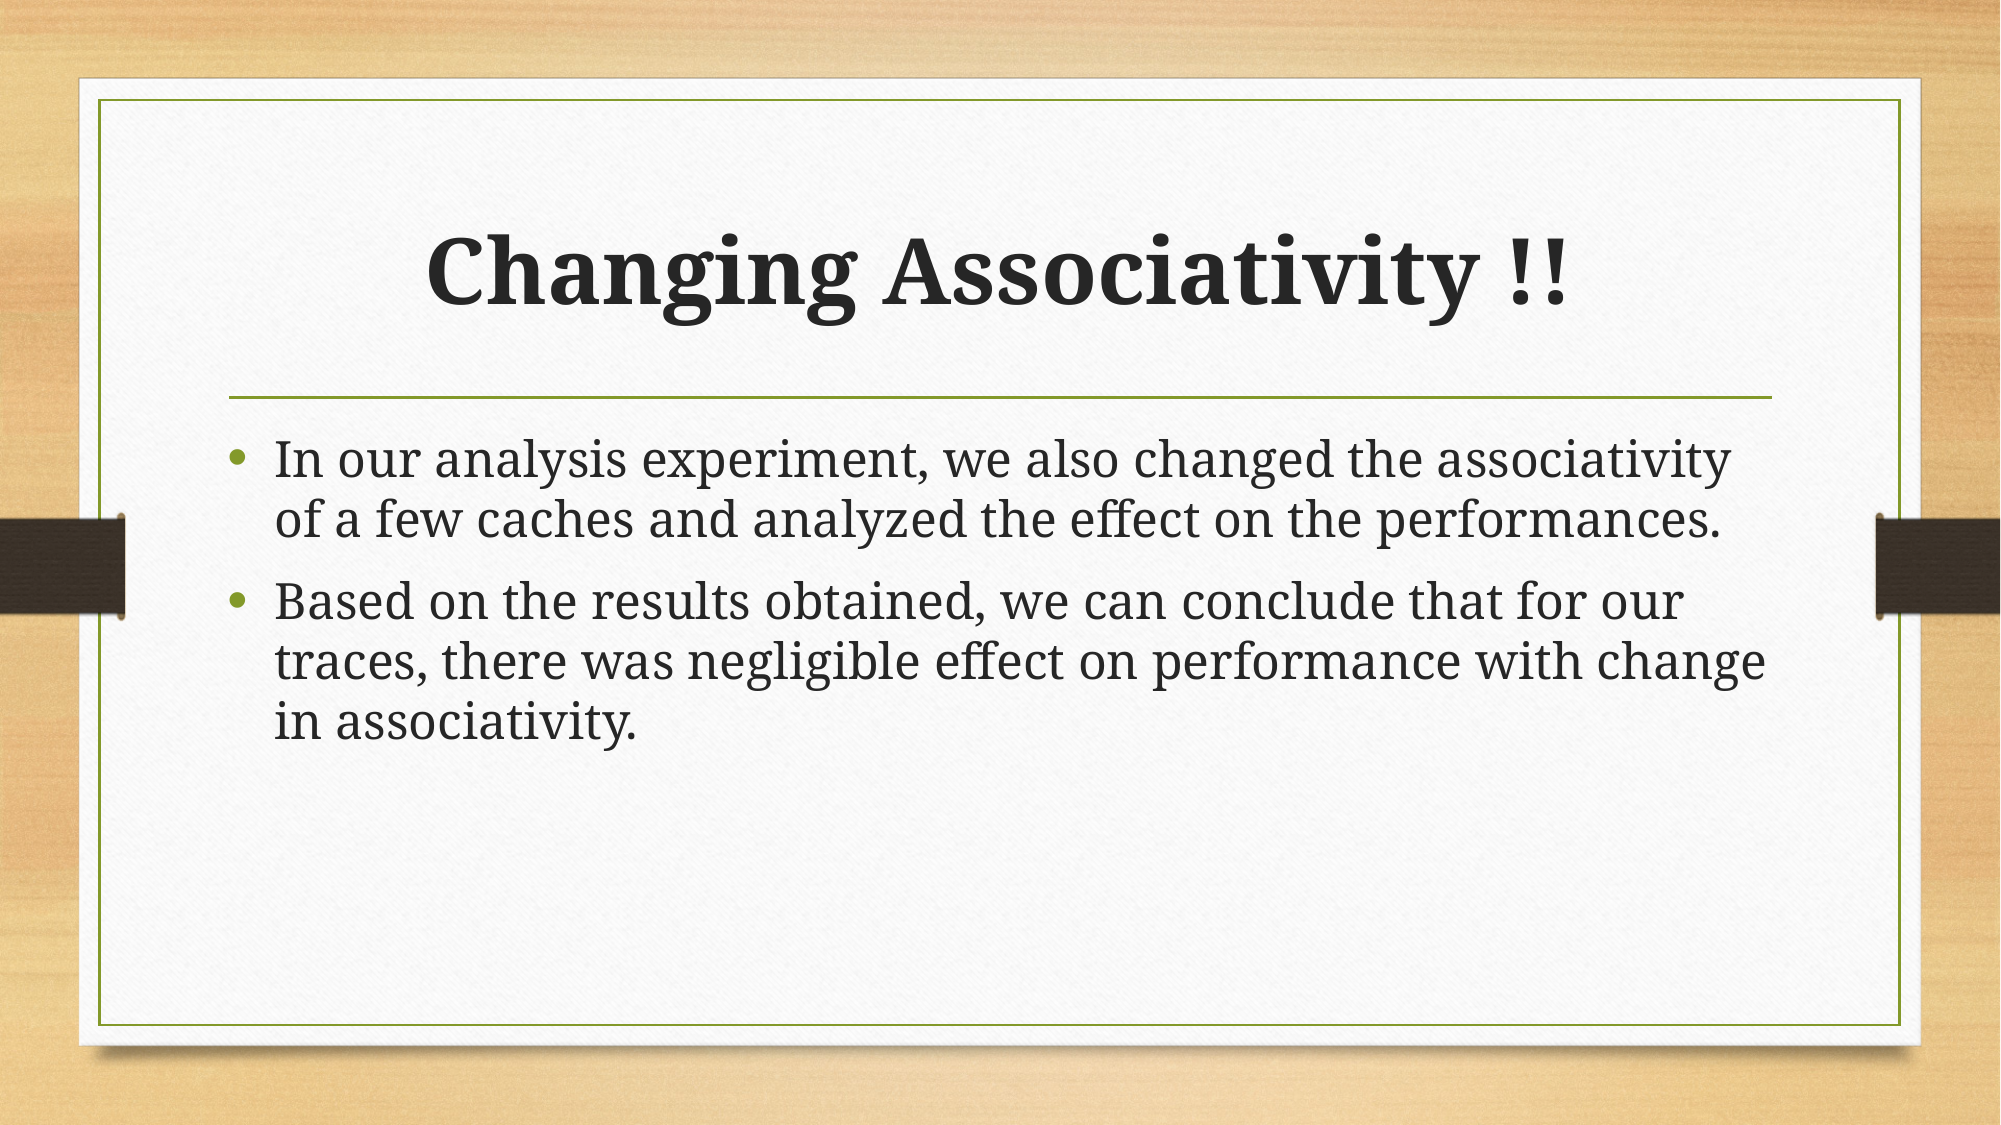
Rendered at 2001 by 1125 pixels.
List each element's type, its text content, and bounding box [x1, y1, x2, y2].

picture [0, 0, 2001, 1125]
list In our analysis experiment, we also changed the associativity of a few caches and analyzed the effect on the performances. Based on the results obtained, we can conclude that for our traces, there was negligible effect on performance with change in associativity. [212, 419, 1788, 964]
title Changing Associativity !! [212, 161, 1788, 375]
